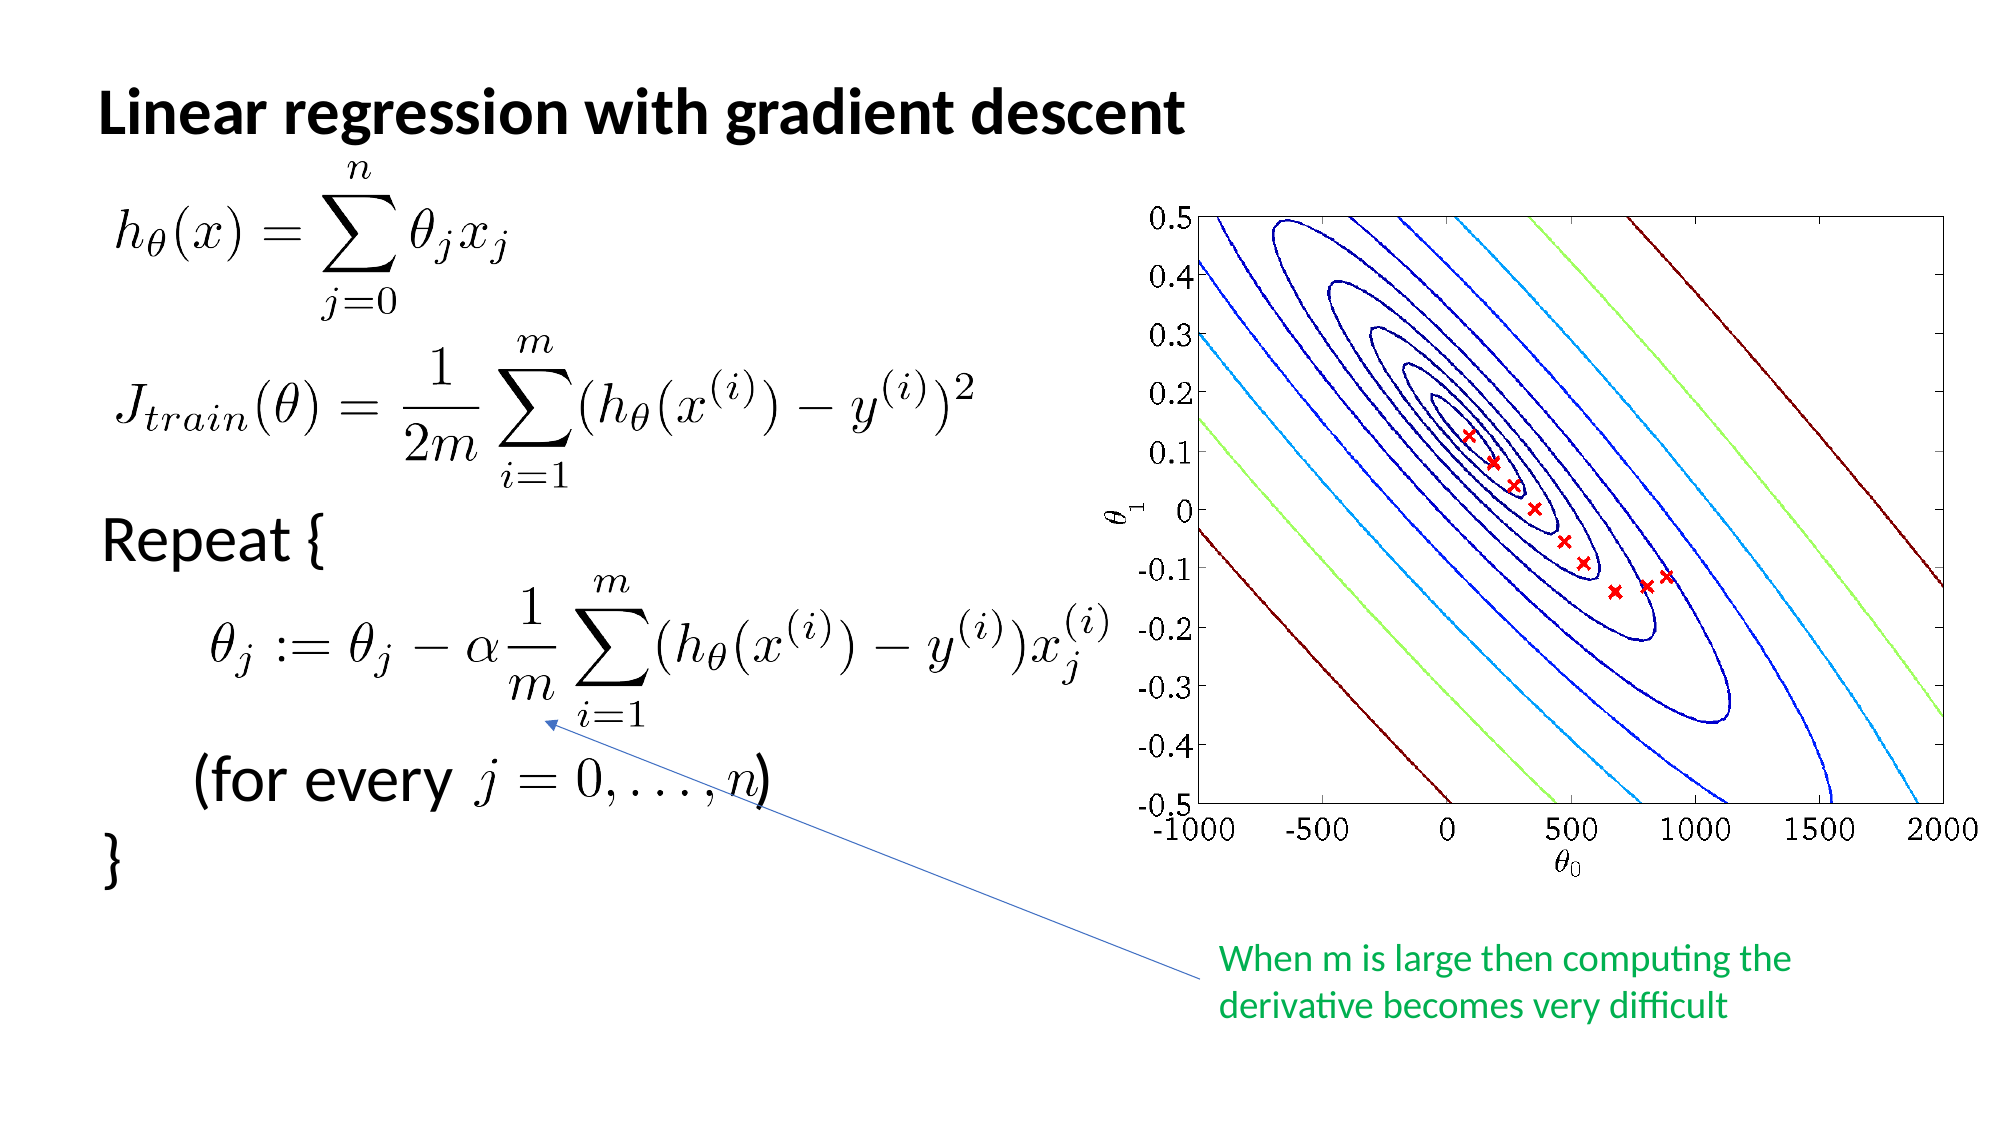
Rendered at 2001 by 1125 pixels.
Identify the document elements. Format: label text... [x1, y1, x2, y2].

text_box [544, 720, 1200, 980]
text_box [86, 487, 1145, 907]
picture [116, 335, 973, 488]
text_box When m is large then computing the derivative becomes very difficult [1203, 925, 1816, 1034]
picture [474, 758, 544, 807]
text_box Linear regression with gradient descent [83, 60, 1900, 156]
picture [116, 161, 507, 321]
picture [1066, 161, 2000, 882]
